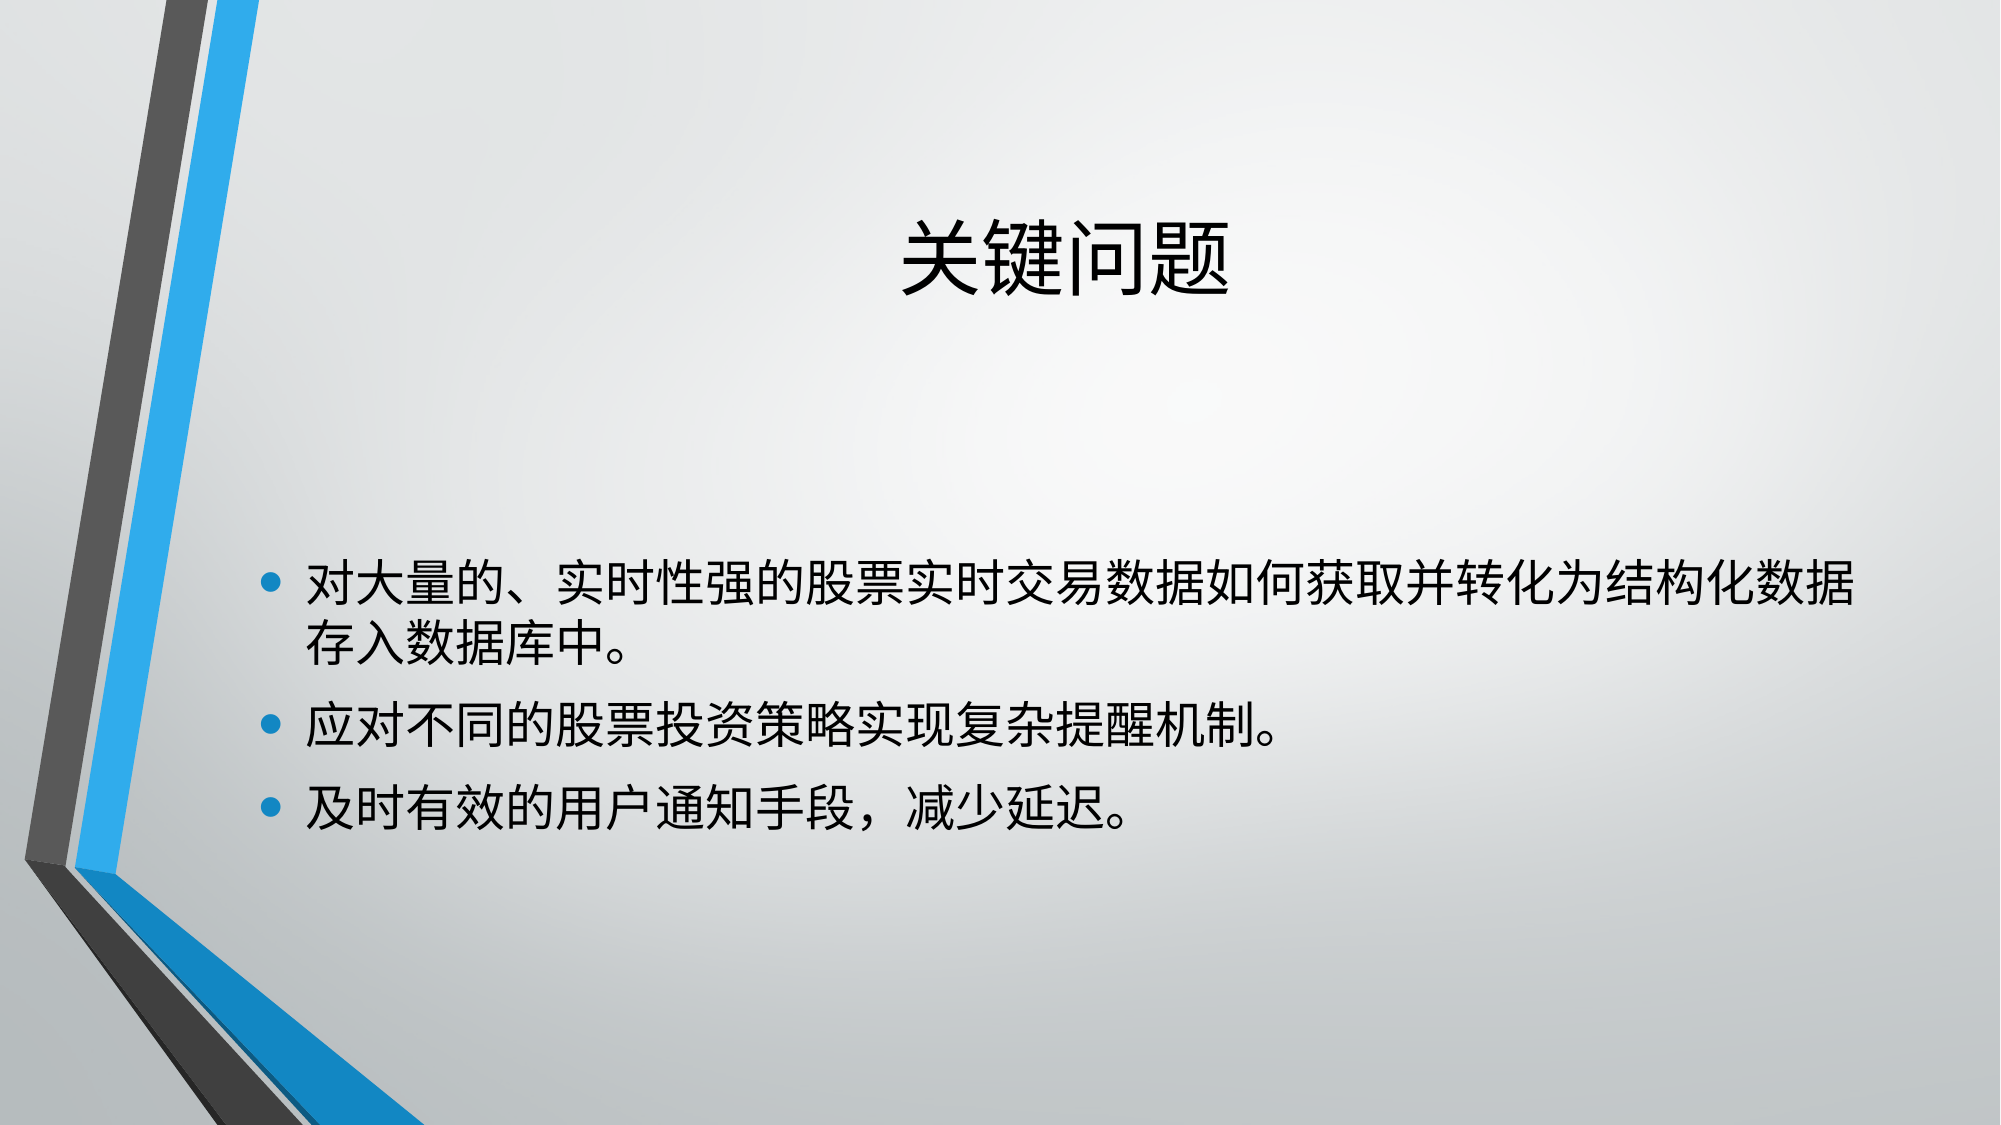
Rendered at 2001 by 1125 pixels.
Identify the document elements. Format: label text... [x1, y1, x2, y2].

list 对大量的、实时性强的股票实时交易数据如何获取并转化为结构化数据存入数据库中。 应对不同的股票投资策略实现复杂提醒机制。 及时有效的用户通知手段，减少延迟。 [243, 437, 1887, 950]
title 关键问题 [243, 112, 1887, 400]
